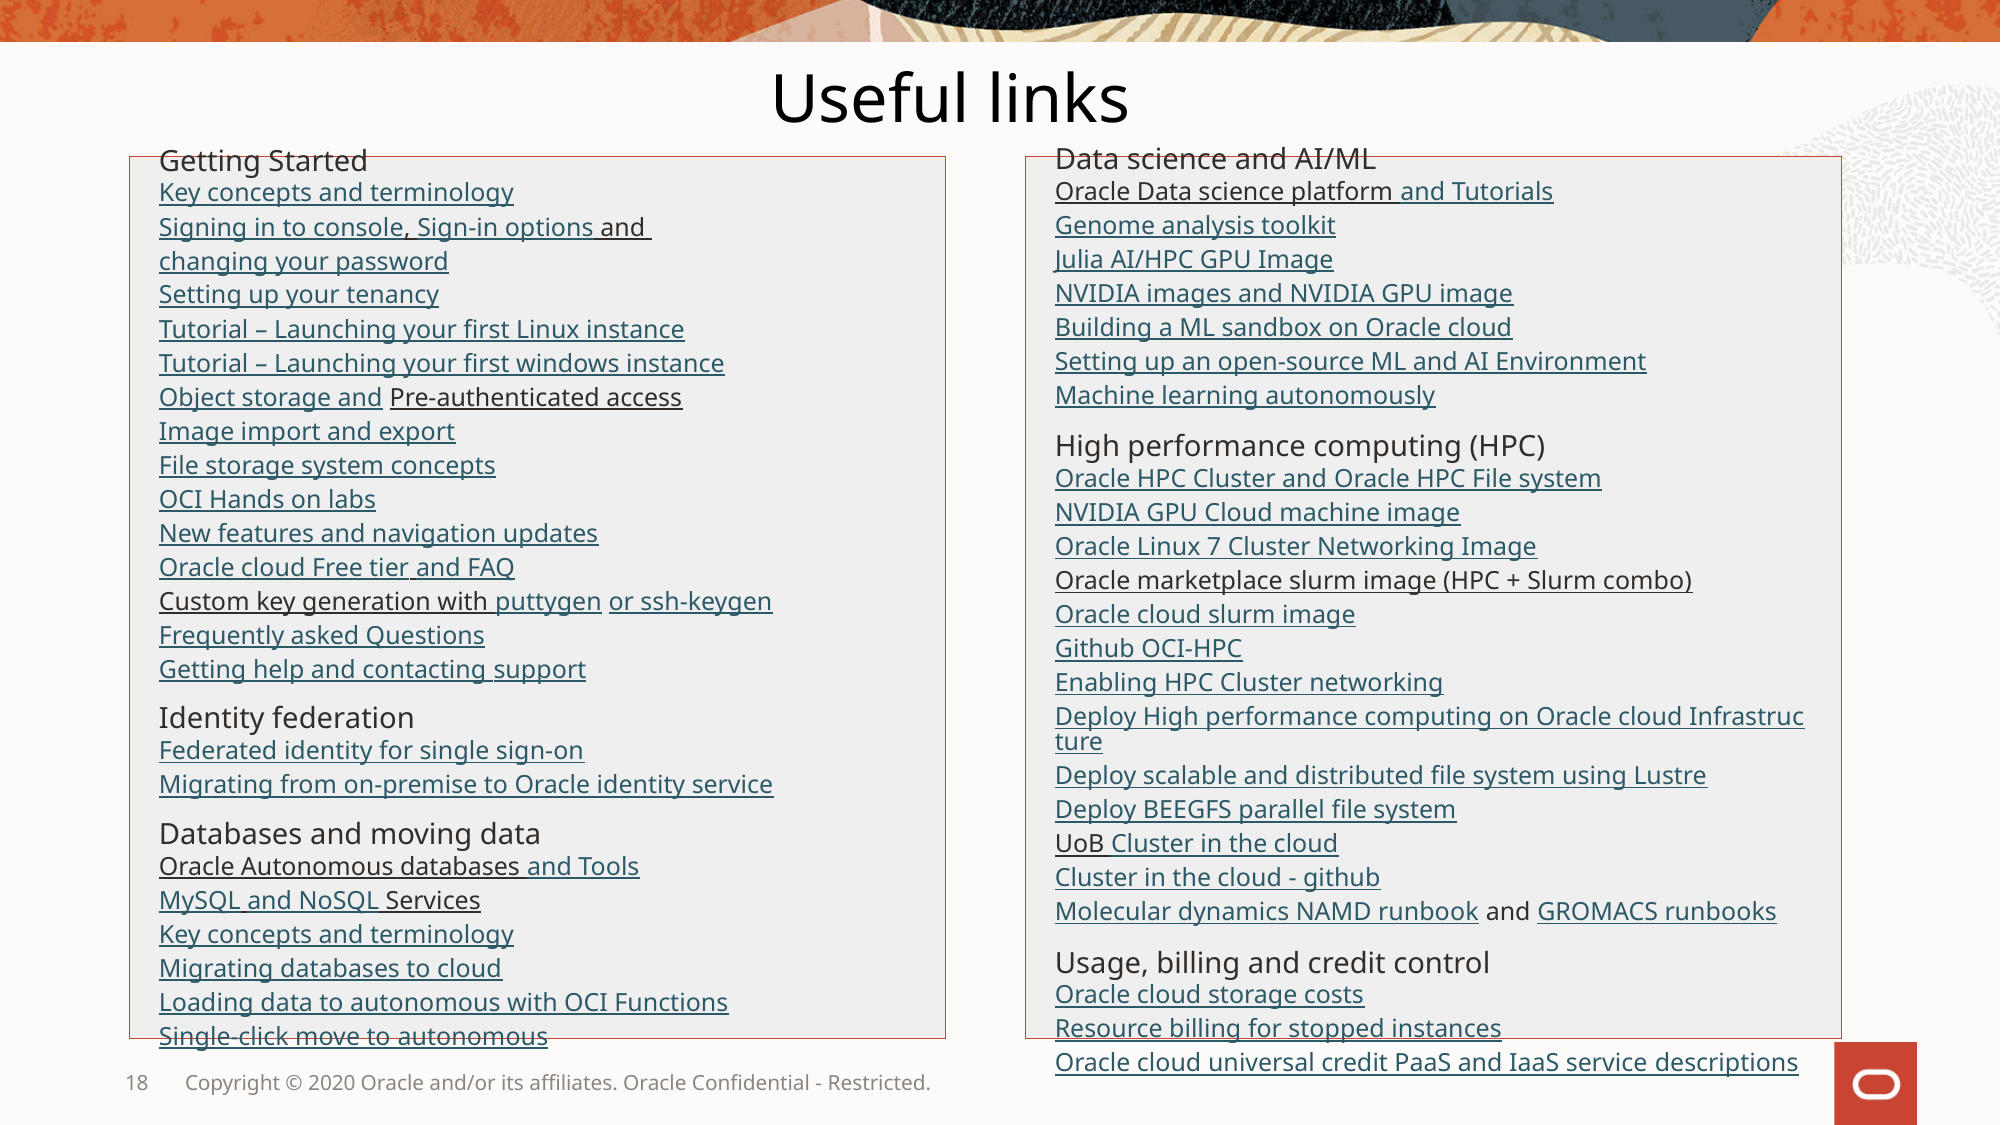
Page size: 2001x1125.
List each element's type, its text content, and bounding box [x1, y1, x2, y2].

picture [0, 0, 2000, 42]
slide_number 18 [125, 1053, 185, 1114]
text_box Useful links [770, 65, 1213, 132]
text_box Getting Started Key concepts and terminology Signing in to console, Sign-in options and changing your password Setting up your tenancy Tutorial – Launching your first Linux instance Tutorial – Launching your first windows instance Object storage and Pre-authenticated access Image import and export File storage system concepts OCI Hands on labs New features and navigation updates Oracle cloud Free tier and FAQ Custom key generation with puttygen or ssh-keygen Frequently asked Questions Getting help and contacting support Identity federation Federated identity for single sign-on Migrating from on-premise to Oracle identity service Databases and moving data Oracle Autonomous databases and Tools MySQL and NoSQL Services Key concepts and terminology Migrating databases to cloud Loading data to autonomous with OCI Functions Single-click move to autonomous [129, 156, 946, 1039]
text_box Data science and AI/ML Oracle Data science platform and Tutorials Genome analysis toolkit Julia AI/HPC GPU Image NVIDIA images and NVIDIA GPU image Building a ML sandbox on Oracle cloud Setting up an open-source ML and AI Environment Machine learning autonomously High performance computing (HPC) Oracle HPC Cluster and Oracle HPC File system NVIDIA GPU Cloud machine image Oracle Linux 7 Cluster Networking Image Oracle marketplace slurm image (HPC + Slurm combo) Oracle cloud slurm image Github OCI-HPC Enabling HPC Cluster networking Deploy High performance computing on Oracle cloud Infrastructure Deploy scalable and distributed file system using Lustre Deploy BEEGFS parallel file system UoB Cluster in the cloud Cluster in the cloud - github Molecular dynamics NAMD runbook and GROMACS runbooks Usage, billing and credit control Oracle cloud storage costs Resource billing for stopped instances Oracle cloud universal credit PaaS and IaaS service descriptions [1025, 156, 1842, 1039]
footer Copyright © 2020 Oracle and/or its affiliates. Oracle Confidential - Restricted. [185, 1053, 1128, 1114]
